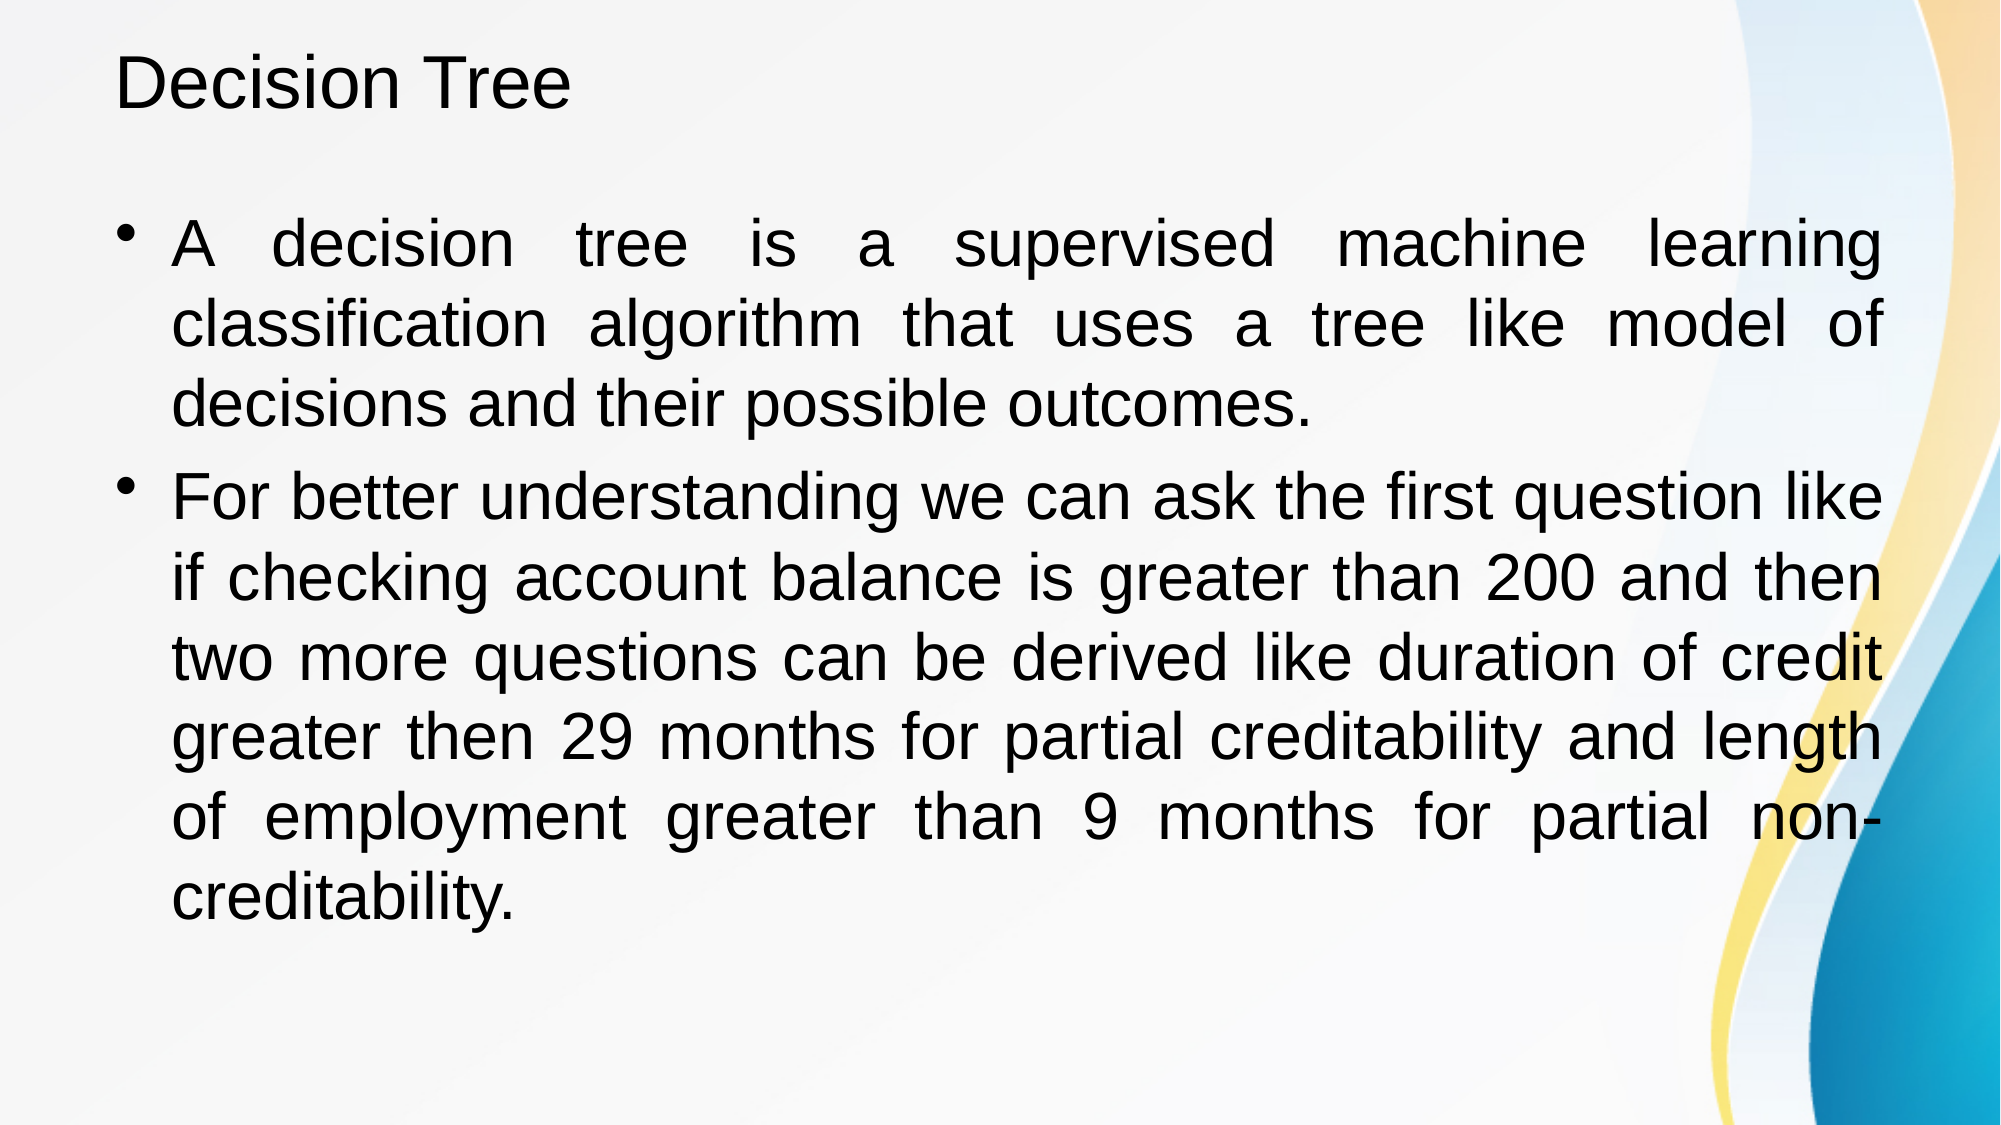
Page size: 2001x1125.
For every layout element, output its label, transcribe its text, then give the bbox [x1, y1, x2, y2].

title Decision Tree [99, 30, 1901, 127]
picture [0, 0, 2001, 1125]
list A decision tree is a supervised machine learning classification algorithm that uses a tree like model of decisions and their possible outcomes. For better understanding we can ask the first question like if checking account balance is greater than 200 and then two more questions can be derived like duration of credit greater then 29 months for partial creditability and length of employment greater than 9 months for partial non-creditability. [99, 192, 1901, 1006]
